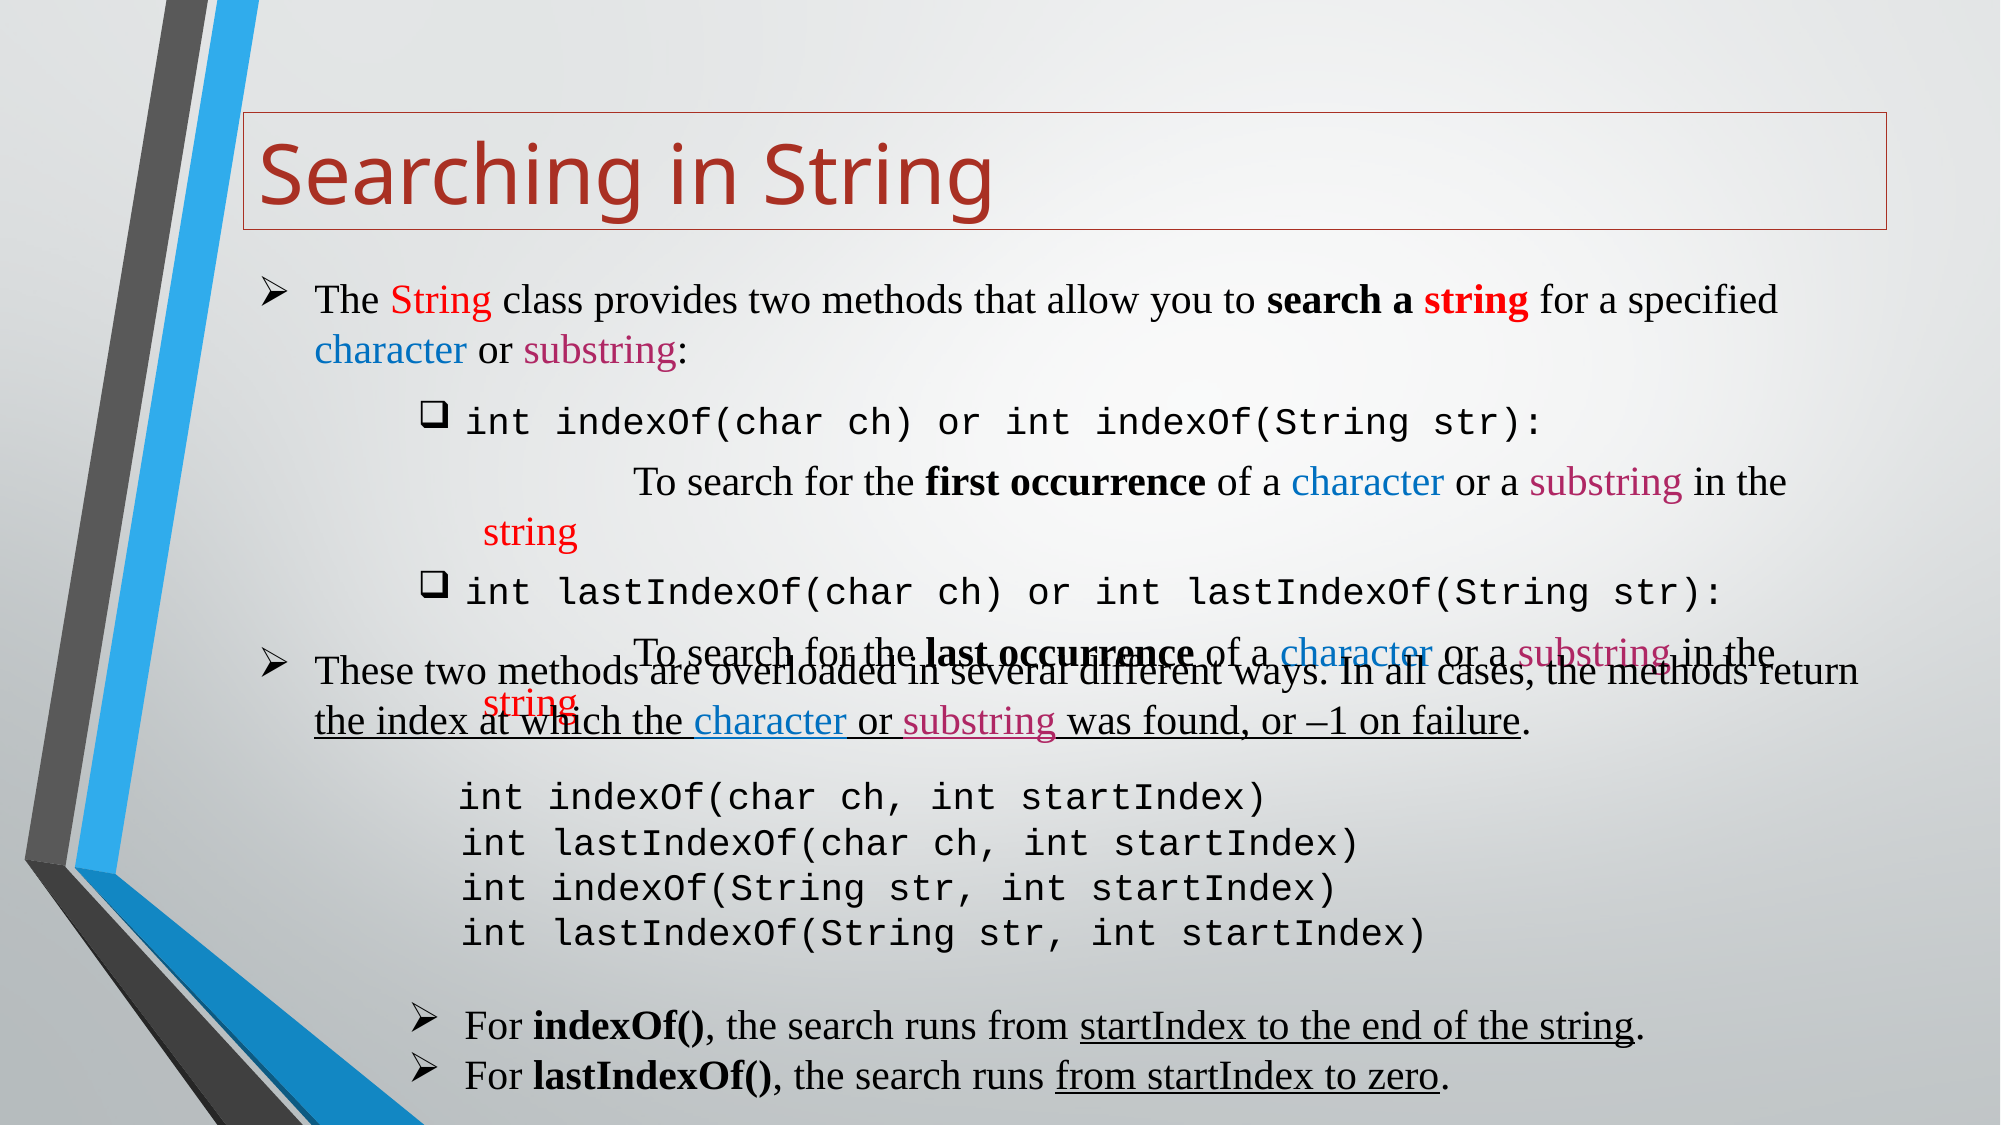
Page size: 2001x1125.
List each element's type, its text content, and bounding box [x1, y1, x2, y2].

title Searching in String [243, 112, 1887, 230]
text_box The String class provides two methods that allow you to search a string for a specified character or substring: int indexOf(char ch) or int indexOf(String str): To search for the first occurrence of a character or a substring in the string int lastIndexOf(char ch) or int lastIndexOf(String str): To search for the last occurrence of a character or a substring in the string [243, 264, 1887, 635]
text_box These two methods are overloaded in several different ways. In all cases, the methods return the index at which the character or substring was found, or –1 on failure. int indexOf(char ch, int startIndex) int lastIndexOf(char ch, int startIndex) int indexOf(String str, int startIndex) int lastIndexOf(String str, int startIndex) For indexOf(), the search runs from startIndex to the end of the string. For lastIndexOf(), the search runs from startIndex to zero. [243, 635, 1887, 1106]
